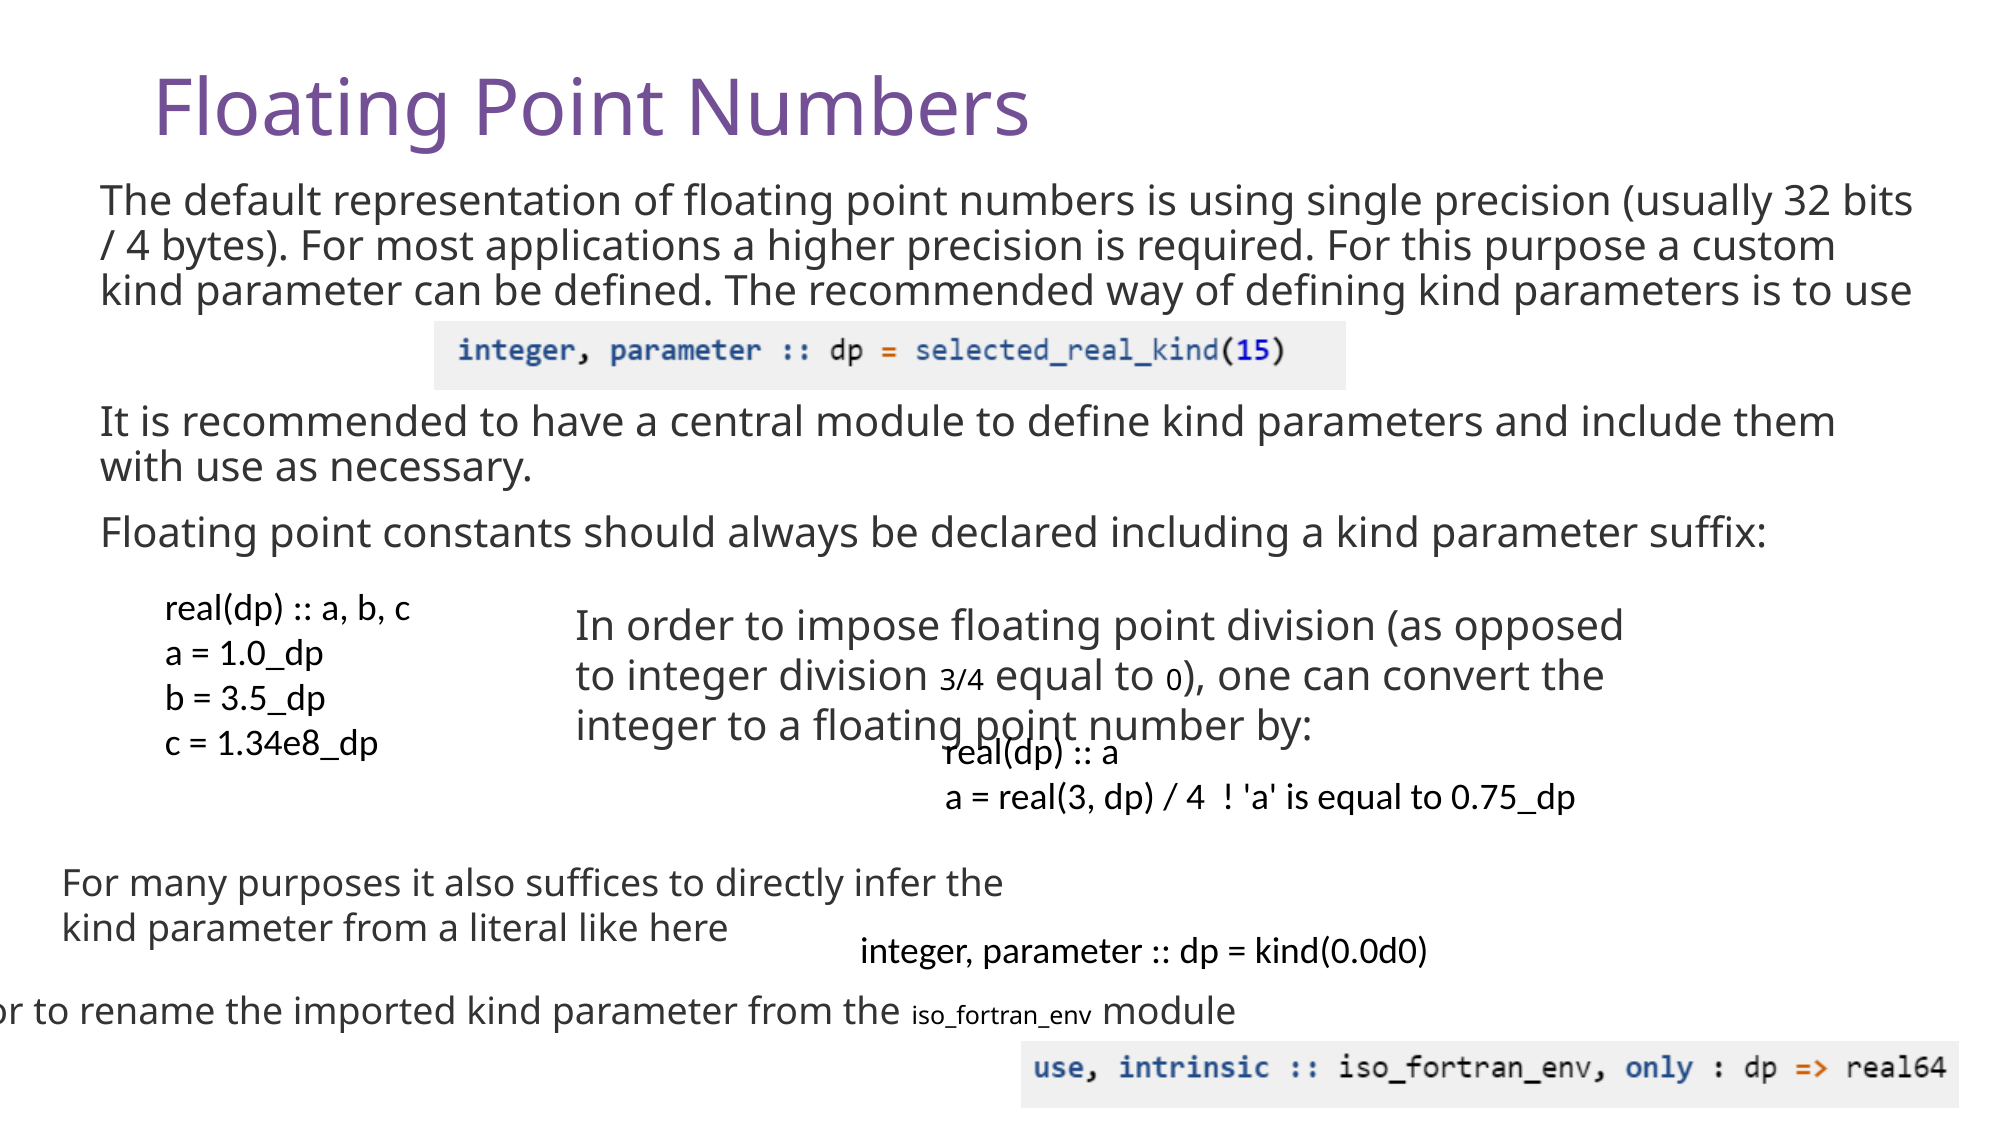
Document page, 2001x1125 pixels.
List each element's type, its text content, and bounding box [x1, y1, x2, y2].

text_box real(dp) :: a, b, c a = 1.0_dp b = 3.5_dp c = 1.34e8_dp [150, 575, 595, 771]
text_box In order to impose floating point division (as opposed to integer division 3/4 equal to 0), one can convert the integer to a floating point number by: [560, 591, 1683, 757]
picture [1021, 1041, 1959, 1108]
text_box or to rename the imported kind parameter from the iso_fortran_env module [0, 979, 1259, 1040]
text_box For many purposes it also suffices to directly infer the kind parameter from a literal like here [46, 851, 1047, 957]
text_box real(dp) :: a a = real(3, dp) / 4 ! 'a' is equal to 0.75_dp [930, 719, 1930, 825]
list The default representation of floating point numbers is using single precision (usually 32 bits / 4 bytes). For most applications a higher precision is required. For this purpose a custom kind parameter can be defined. The recommended way of defining kind parameters is to use It is recommended to have a central module to define kind parameters and include them with use as necessary. Floating point constants should always be declared including a kind parameter suffix: [84, 171, 1930, 958]
picture [434, 321, 1346, 390]
title Floating Point Numbers [137, 59, 1863, 161]
text_box integer, parameter :: dp = kind(0.0d0) [845, 918, 1846, 979]
